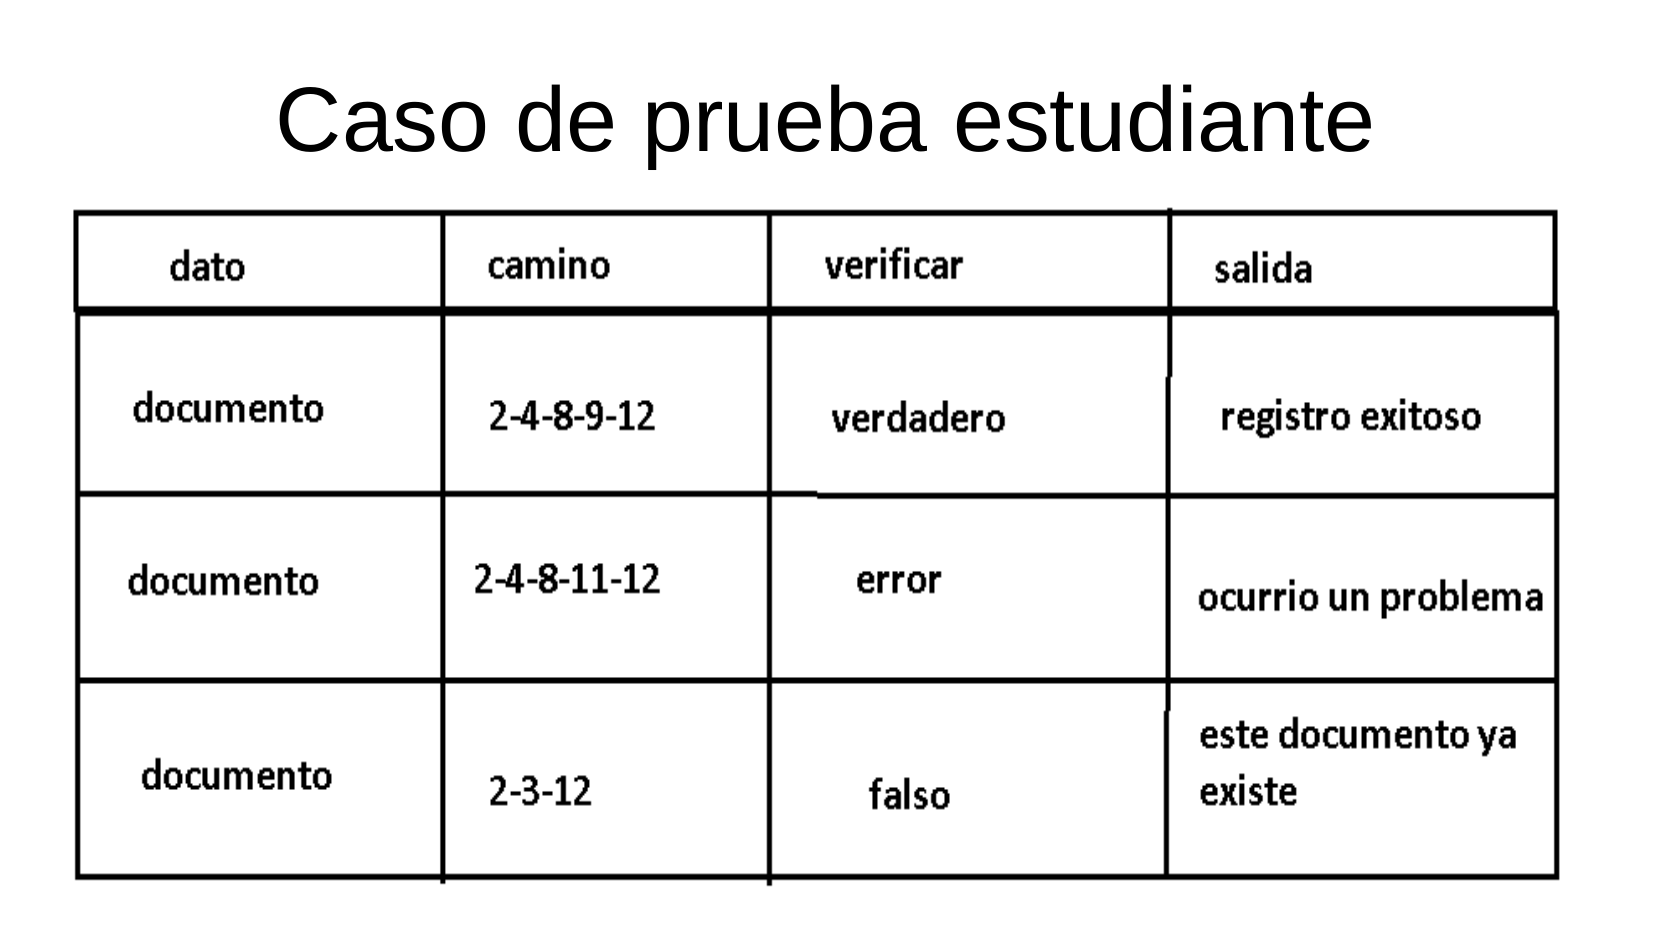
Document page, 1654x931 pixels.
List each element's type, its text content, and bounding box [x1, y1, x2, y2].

text_box Caso de prueba estudiante [82, 37, 1571, 180]
picture [46, 181, 1583, 898]
